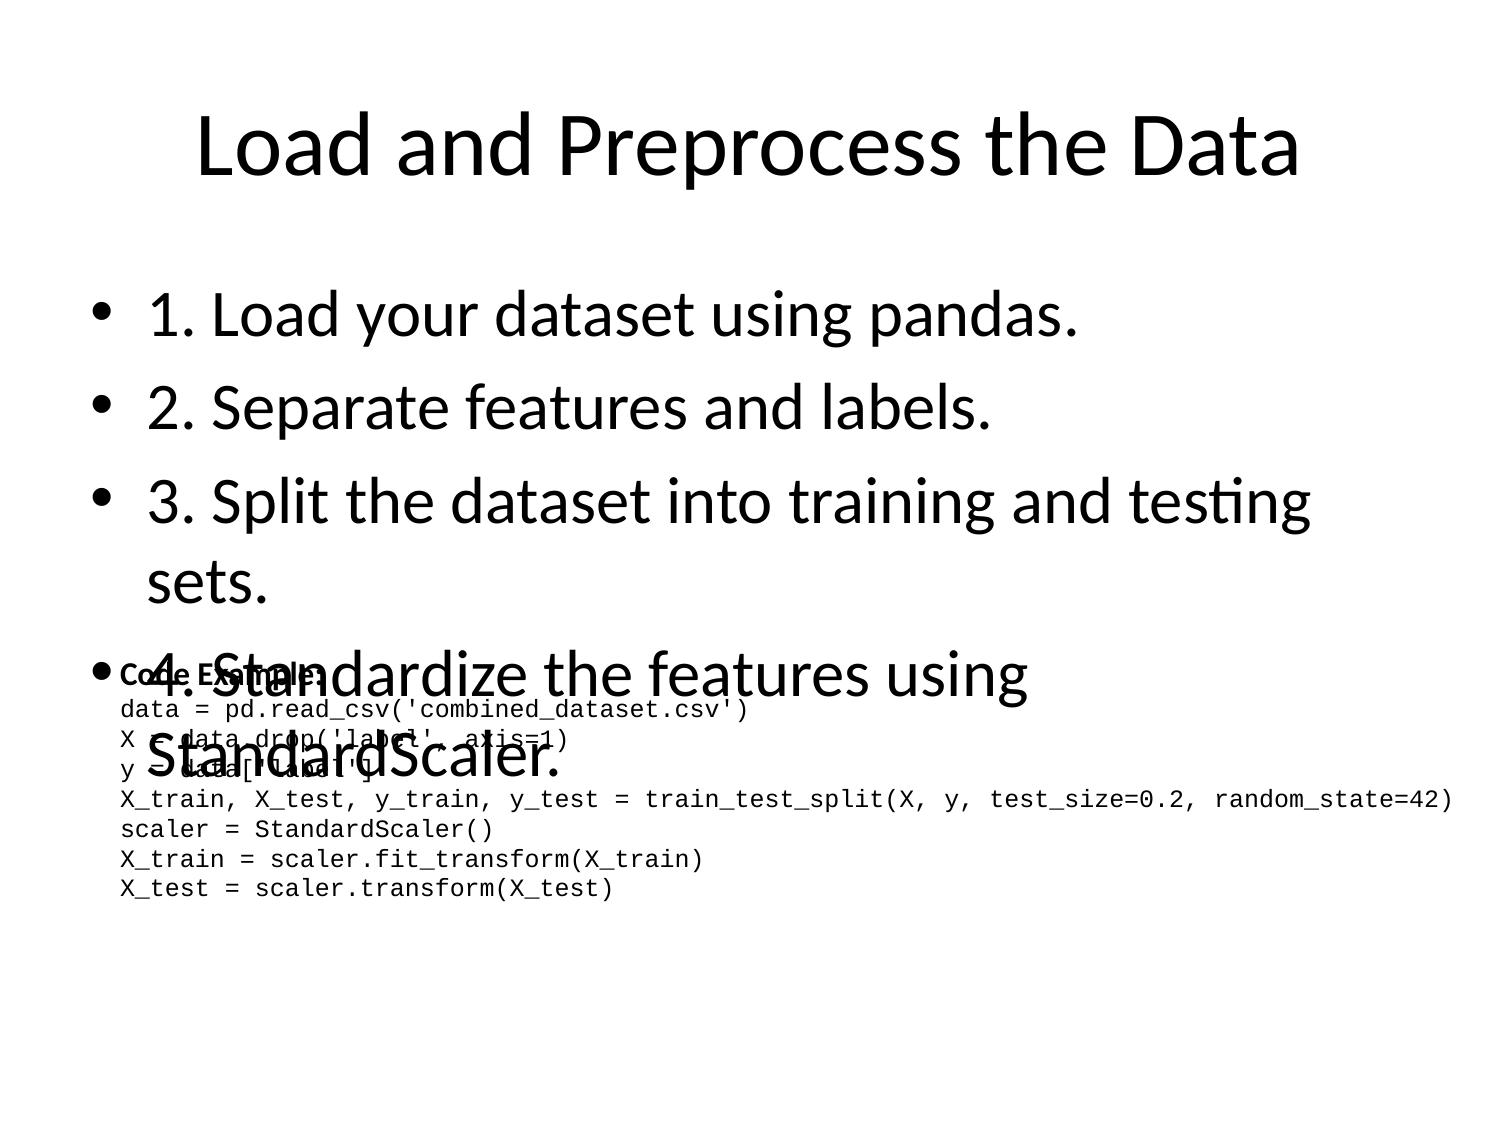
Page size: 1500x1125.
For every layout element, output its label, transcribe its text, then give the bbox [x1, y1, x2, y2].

text_box Code Example: data = pd.read_csv('combined_dataset.csv') X = data.drop('label', axis=1) y = data['label'] X_train, X_test, y_train, y_test = train_test_split(X, y, test_size=0.2, random_state=42) scaler = StandardScaler() X_train = scaler.fit_transform(X_train) X_test = scaler.transform(X_test) [105, 600, 1470, 910]
list 1. Load your dataset using pandas. 2. Separate features and labels. 3. Split the dataset into training and testing sets. 4. Standardize the features using StandardScaler. [75, 262, 1425, 1005]
title Load and Preprocess the Data [75, 45, 1425, 233]
